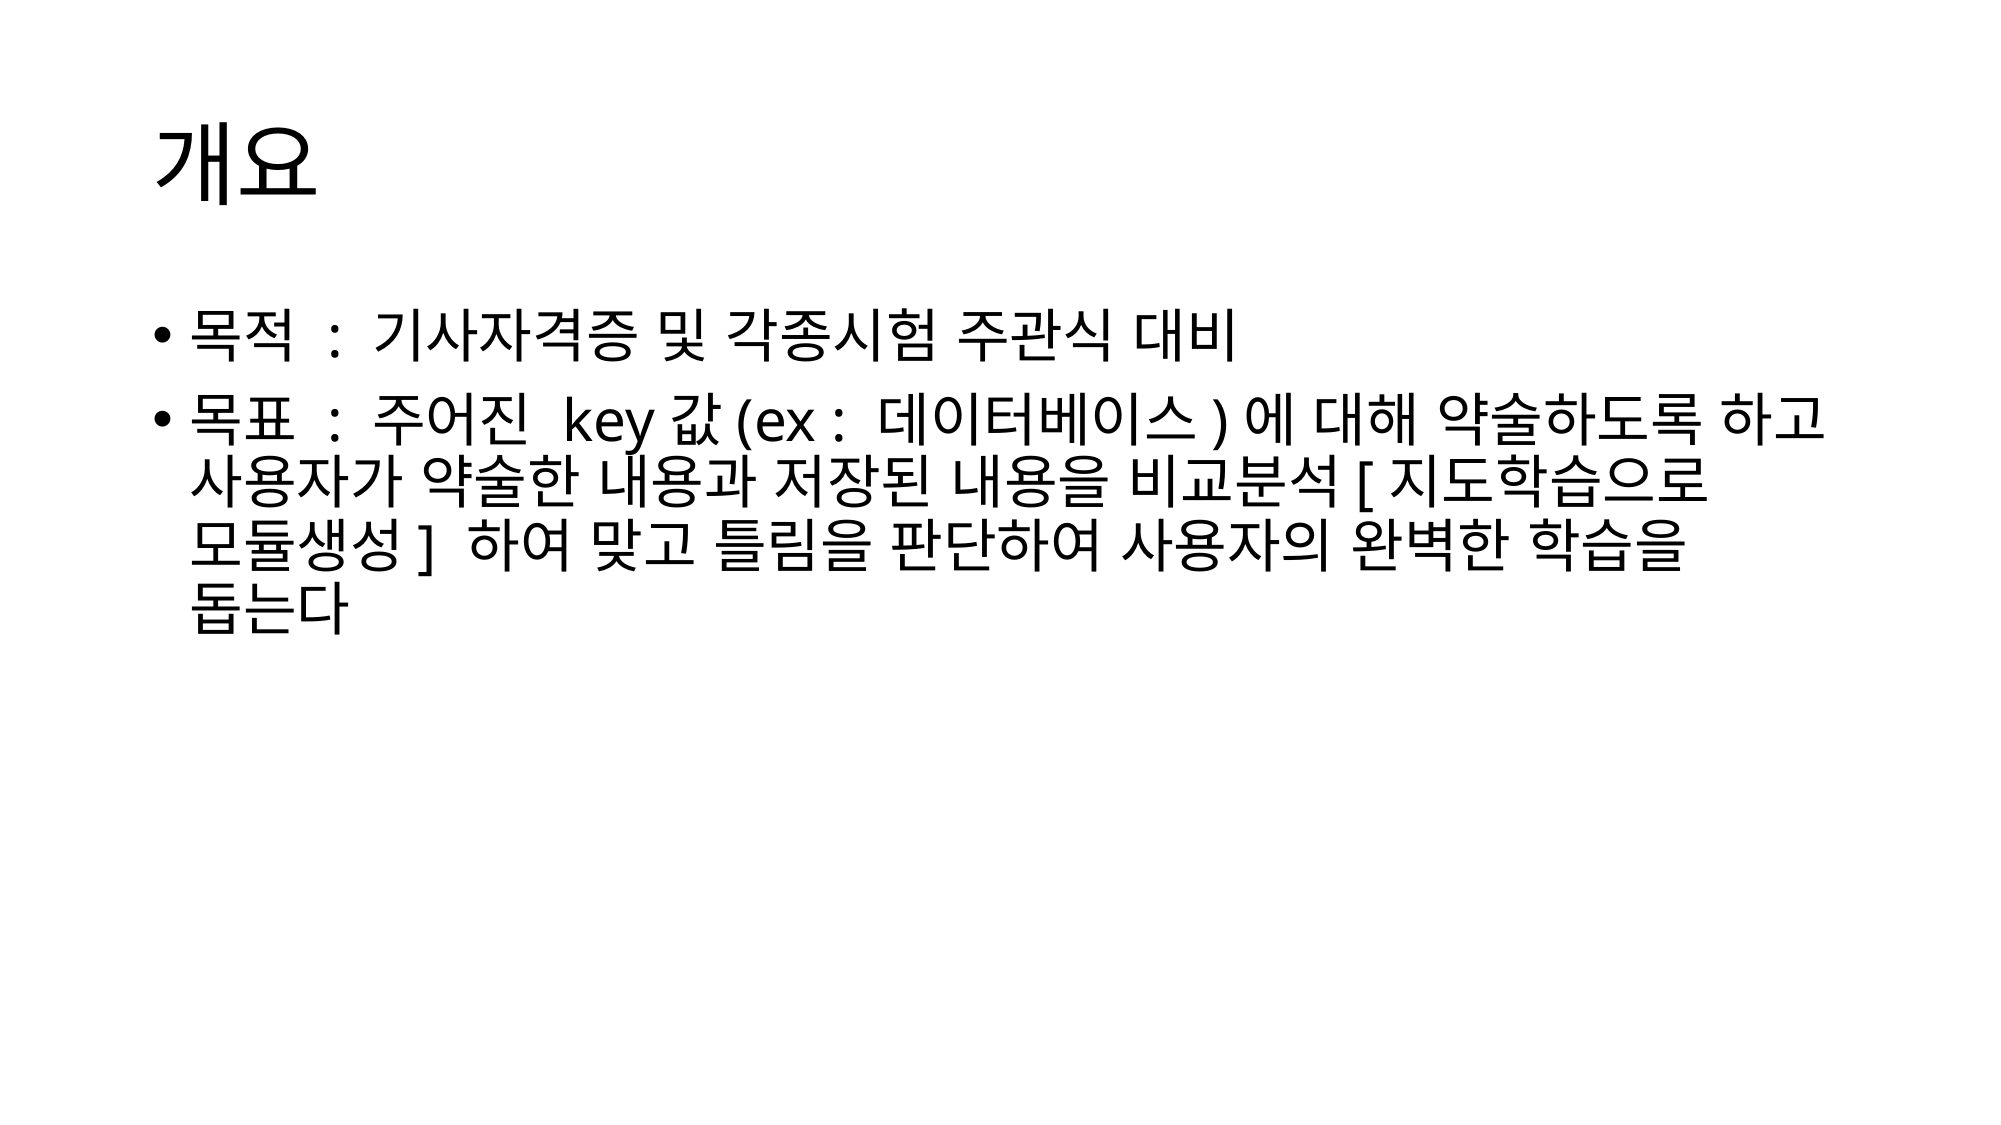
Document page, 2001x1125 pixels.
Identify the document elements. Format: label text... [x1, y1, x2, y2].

list 목적 : 기사자격증 및 각종시험 주관식 대비 목표 : 주어진 key값(ex : 데이터베이스)에 대해 약술하도록 하고 사용자가 약술한 내용과 저장된 내용을 비교분석[지도학습으로 모듈생성] 하여 맞고 틀림을 판단하여 사용자의 완벽한 학습을 돕는다 [137, 299, 1863, 1014]
title 개요 [137, 59, 1863, 278]
